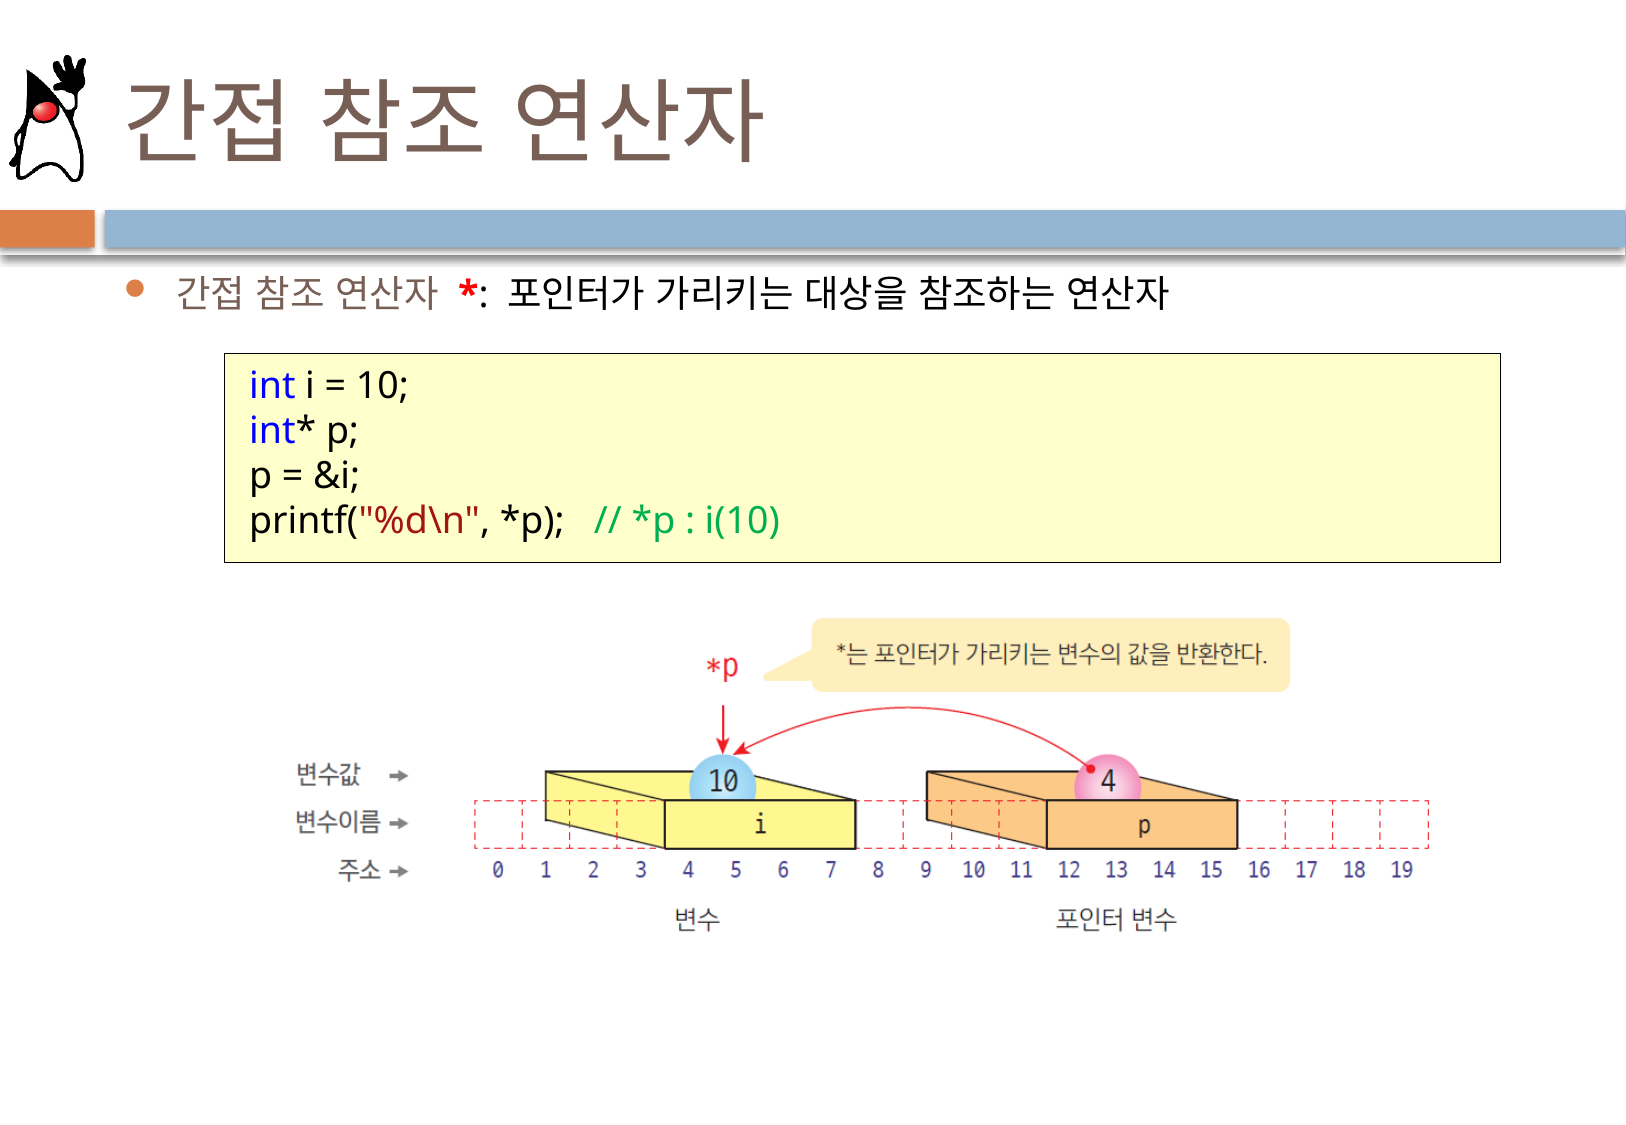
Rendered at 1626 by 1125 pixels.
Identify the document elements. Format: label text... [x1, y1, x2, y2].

title 간접 참조 연산자 [108, 37, 1558, 200]
text_box int i = 10; int* p; p = &i; printf("%d\n", *p); // *p : i(10) [224, 353, 1501, 563]
list 간접 참조 연산자 *: 포인터가 가리키는 대상을 참조하는 연산자 [108, 262, 1558, 1000]
picture [9, 55, 86, 182]
picture [262, 597, 1463, 945]
